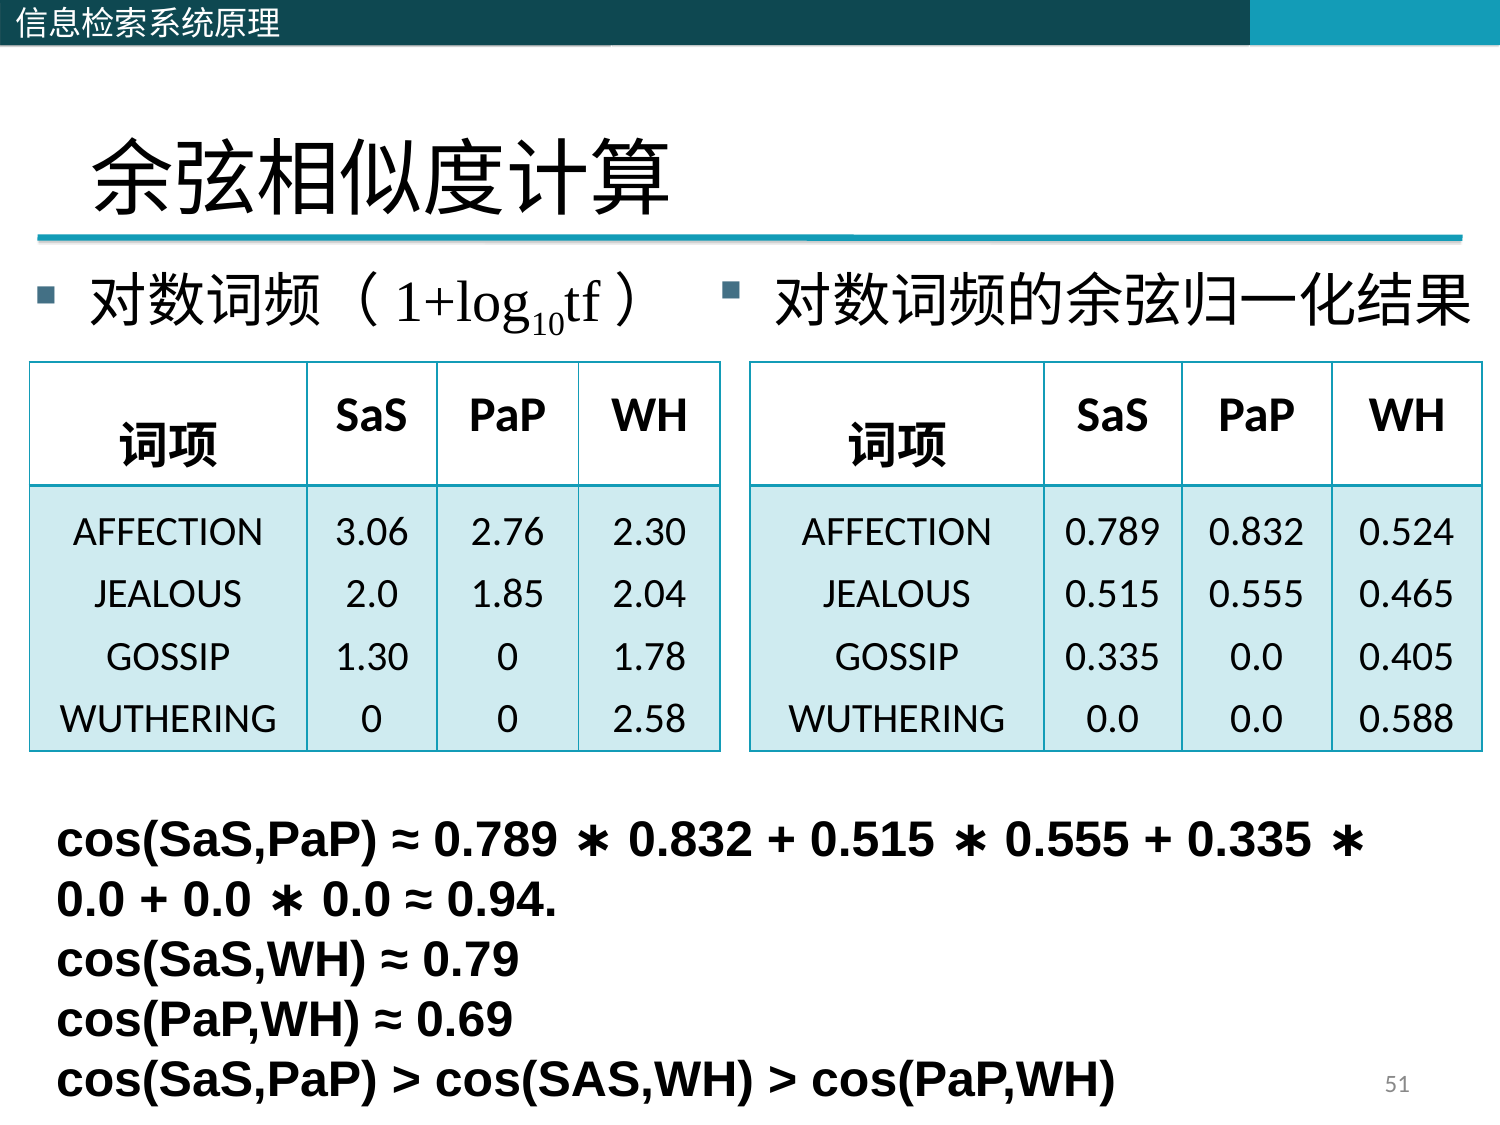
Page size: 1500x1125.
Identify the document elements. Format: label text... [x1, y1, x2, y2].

table_cell AFFECTION JEALOUS GOSSIP WUTHERING [30, 487, 306, 750]
table_cell 2.76 1.85 0 0 [438, 487, 578, 750]
title 余弦相似度计算 [75, 45, 1425, 233]
table_header WH [1333, 363, 1481, 484]
list 对数词频的余弦归一化结果 [702, 255, 1500, 998]
table_cell 0.524 0.465 0.405 0.588 [1333, 487, 1481, 750]
table_cell 3.06 2.0 1.30 0 [308, 487, 436, 750]
table_cell 2.30 2.04 1.78 2.58 [579, 487, 702, 750]
table_cell 0.832 0.555 0.0 0.0 [1183, 487, 1331, 750]
table_header PaP [1183, 363, 1331, 484]
text_box cos(SaS,PaP) ≈ 0.789 ∗ 0.832 + 0.515 ∗ 0.555 + 0.335 ∗ 0.0 + 0.0 ∗ 0.0 ≈ 0.94. cos(SaS,WH) ≈ 0.79 cos(PaP,WH) ≈ 0.69 cos(SaS,PaP) > cos(SAS,WH) > cos(PaP,WH) [41, 798, 1447, 1114]
table_header WH [579, 363, 702, 484]
table_header PaP [438, 363, 578, 484]
table_header SaS [308, 363, 436, 484]
table_header 词项 [751, 363, 1043, 484]
table_cell 0.789 0.515 0.335 0.0 [1045, 487, 1181, 750]
list 对数词频（1+log10tf） [17, 255, 702, 998]
table_header 词项 [30, 363, 306, 484]
table_cell AFFECTION JEALOUS GOSSIP WUTHERING [751, 487, 1043, 750]
table_header SaS [1045, 363, 1181, 484]
